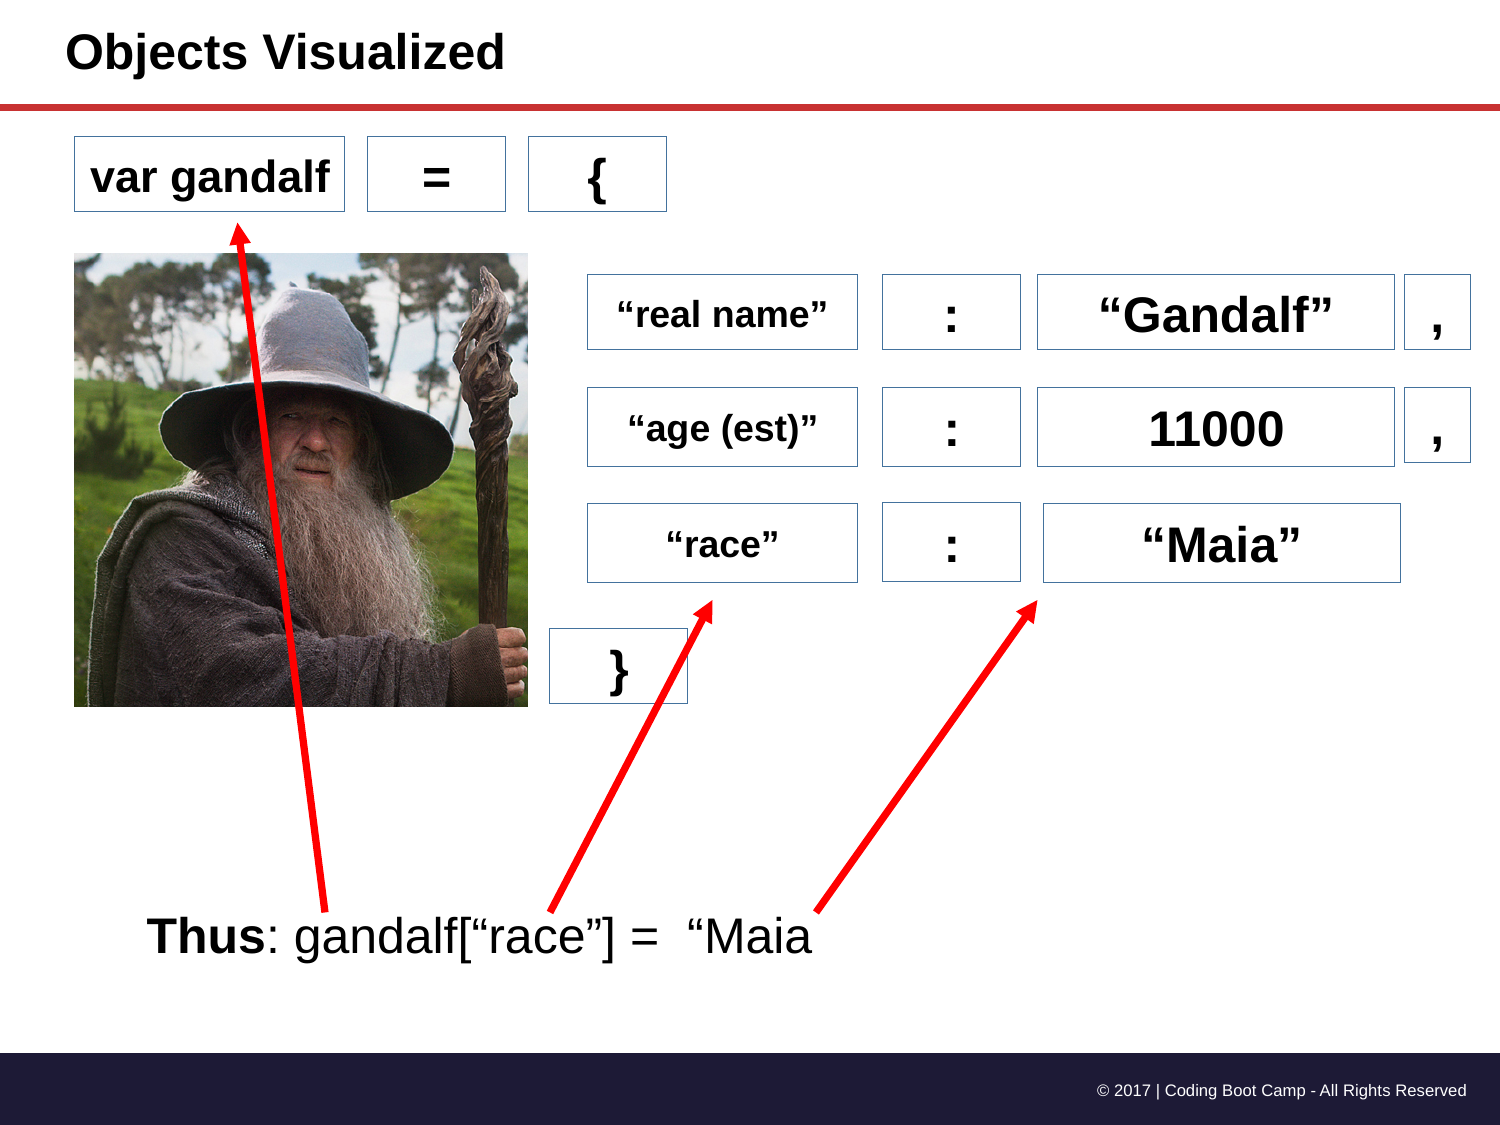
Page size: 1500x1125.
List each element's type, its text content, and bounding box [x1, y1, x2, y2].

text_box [815, 599, 1038, 913]
text_box “age (est)” [587, 387, 858, 467]
text_box : [882, 502, 1021, 582]
text_box : [882, 274, 1021, 350]
picture [74, 253, 237, 707]
title Objects Visualized [50, 0, 1458, 108]
text_box , [1404, 387, 1471, 463]
text_box “Maia” [1043, 503, 1401, 583]
text_box 11000 [1037, 387, 1395, 467]
text_box Thus: gandalf[“race”] = “Maia [74, 896, 885, 972]
text_box var gandalf [74, 136, 345, 212]
text_box “race” [587, 503, 858, 583]
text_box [549, 599, 713, 913]
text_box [237, 222, 325, 913]
text_box = [367, 136, 506, 212]
text_box “real name” [587, 274, 858, 350]
text_box , [1404, 274, 1471, 350]
text_box : [882, 387, 1021, 467]
text_box “Gandalf” [1037, 274, 1395, 350]
text_box { [528, 136, 667, 212]
picture [325, 253, 528, 707]
